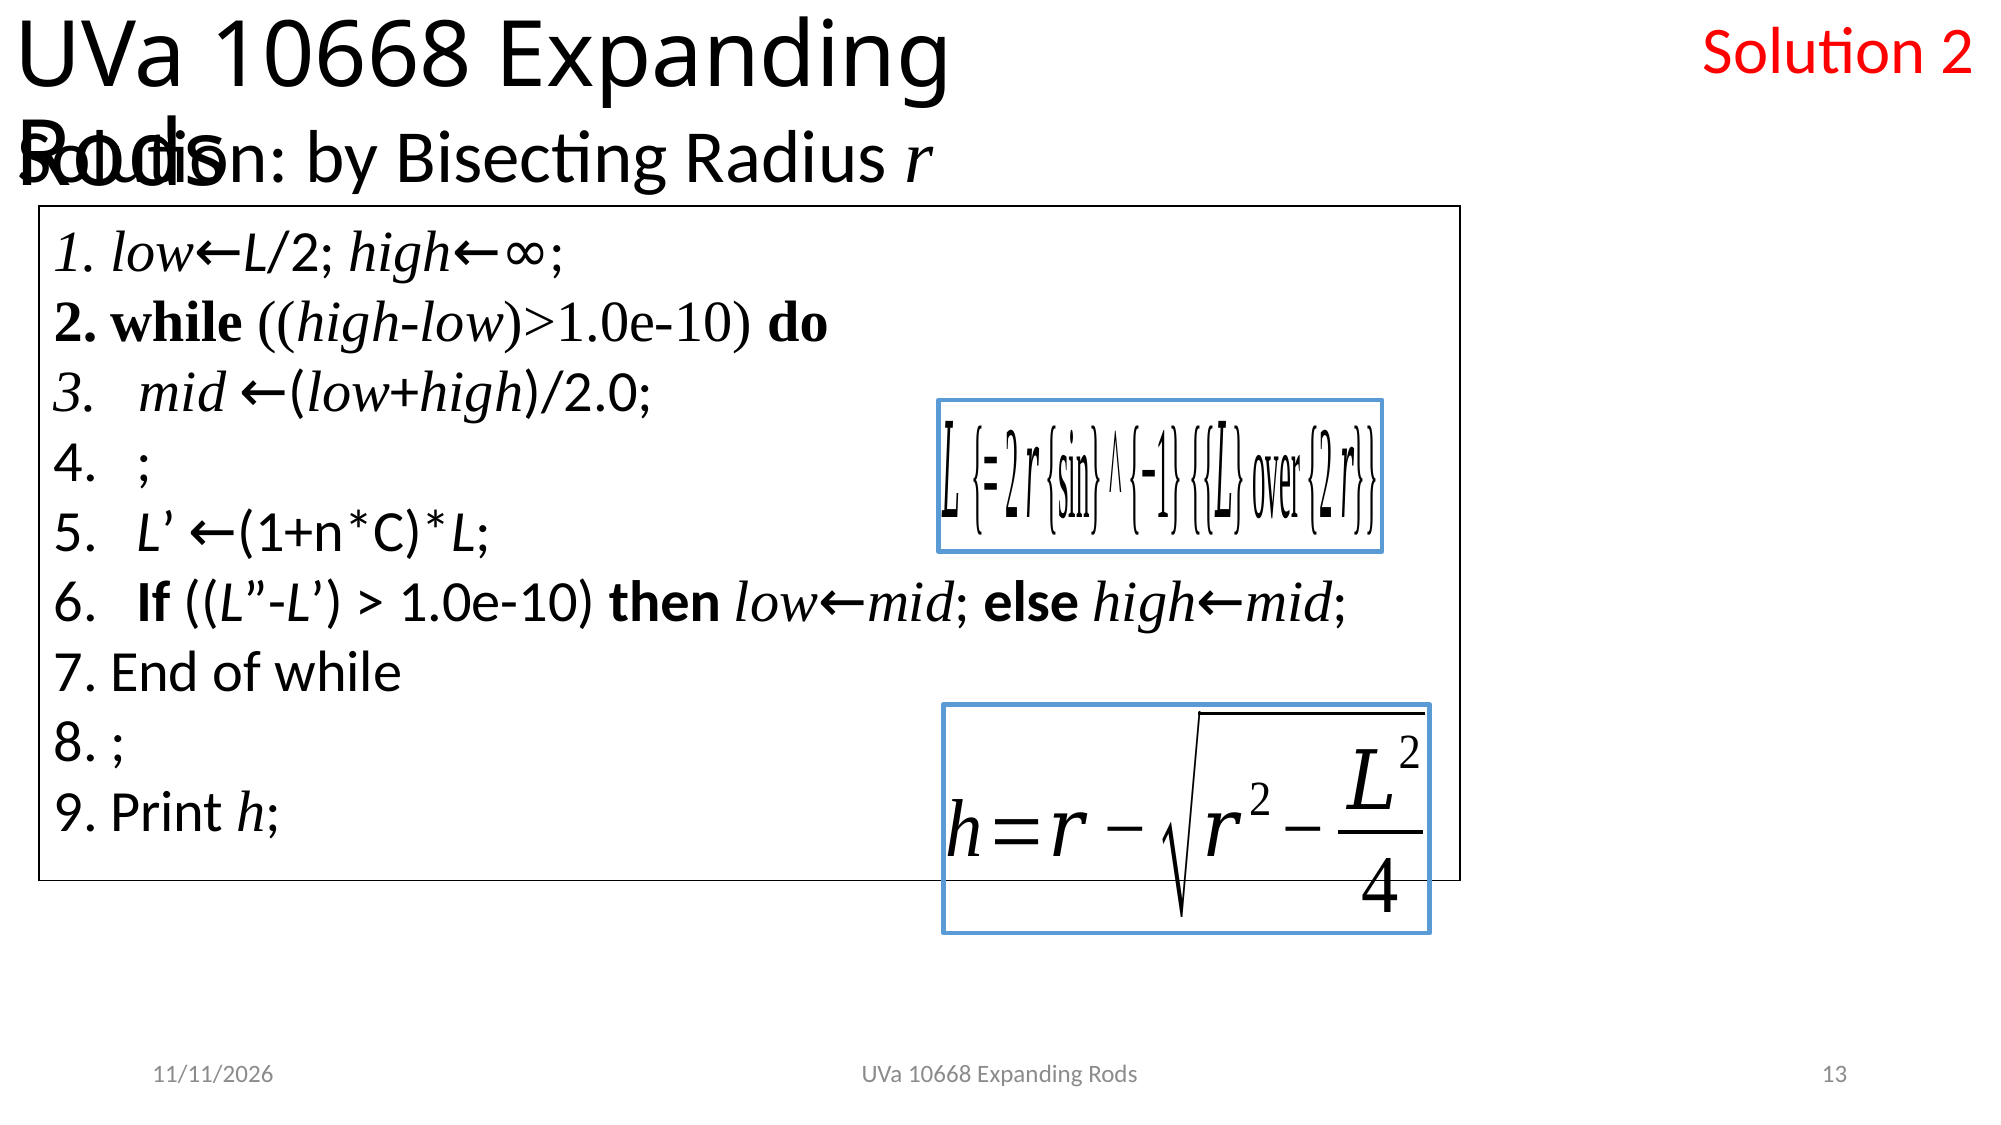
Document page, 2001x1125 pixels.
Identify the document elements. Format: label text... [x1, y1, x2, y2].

text_box Solution: by Bisecting Radius r [2, 99, 1000, 205]
text_box UVa 10668 Expanding Rods [0, 0, 1050, 133]
footer UVa 10668 Expanding Rods [662, 1042, 1338, 1103]
slide_number 13 [1412, 1042, 1863, 1103]
text_box Solution 2 [1687, 0, 2000, 95]
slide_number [137, 1042, 588, 1103]
